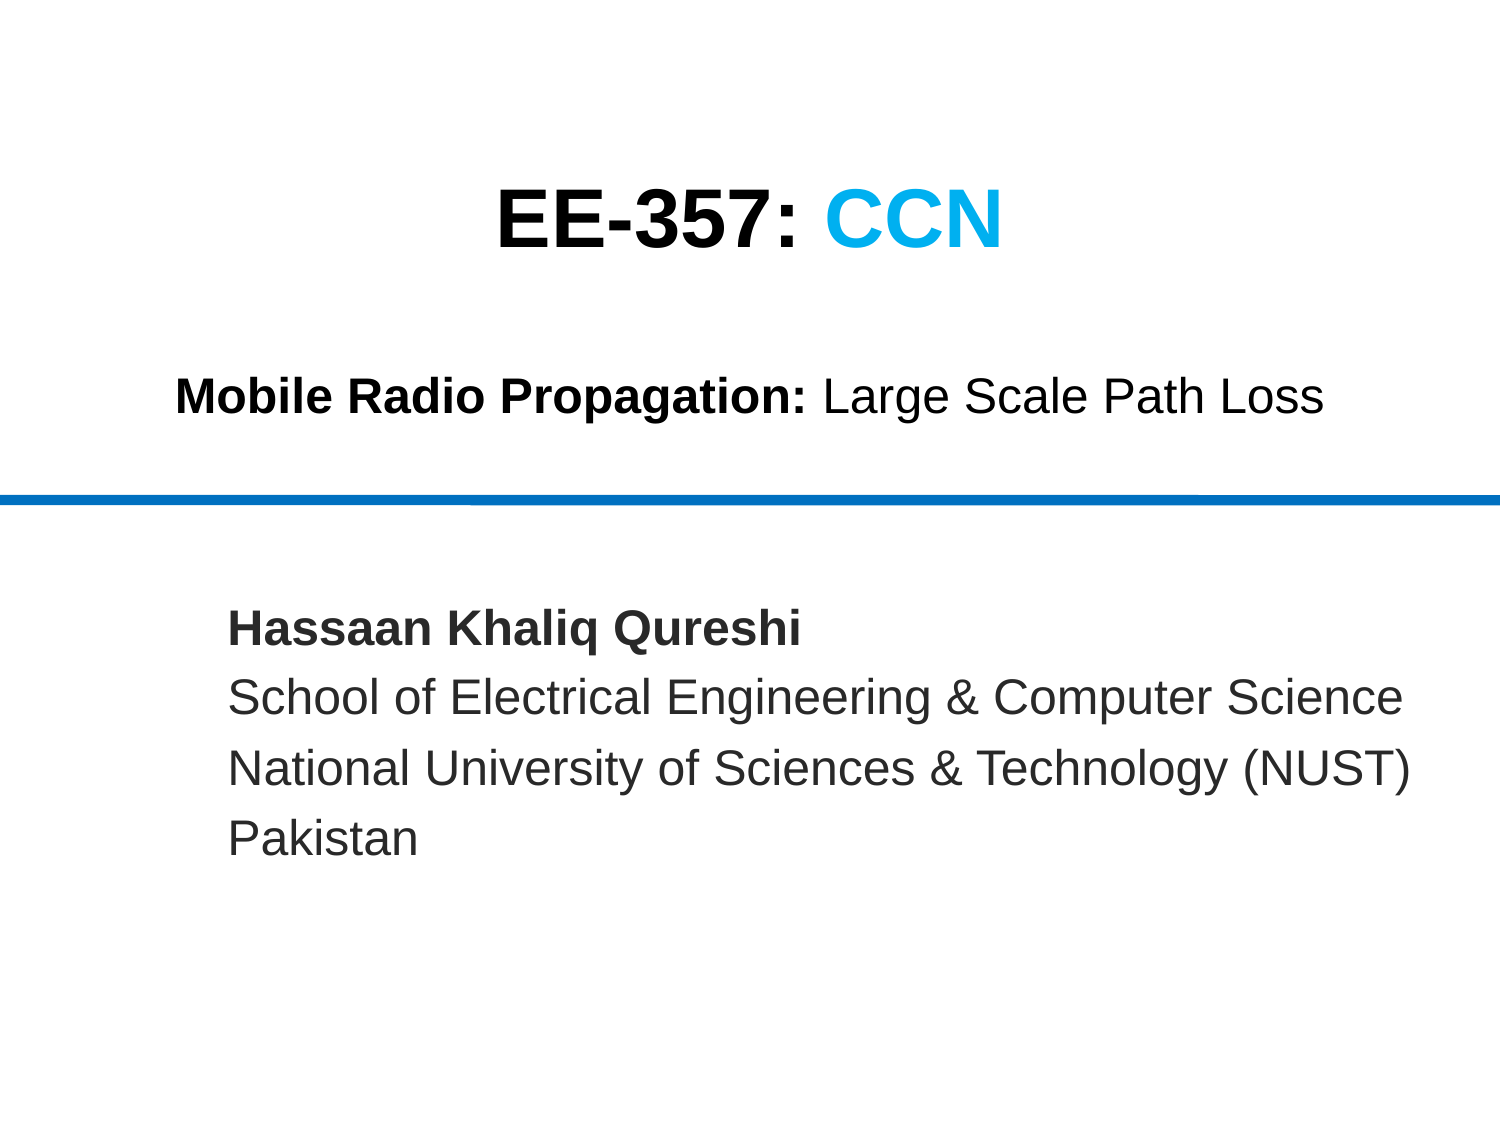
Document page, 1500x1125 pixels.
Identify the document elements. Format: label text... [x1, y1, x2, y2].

subtitle Hassaan Khaliq Qureshi School of Electrical Engineering & Computer Science National University of Sciences & Technology (NUST) Pakistan [212, 587, 1476, 901]
title EE-357: CCN Mobile Radio Propagation: Large Scale Path Loss [0, 99, 1500, 488]
